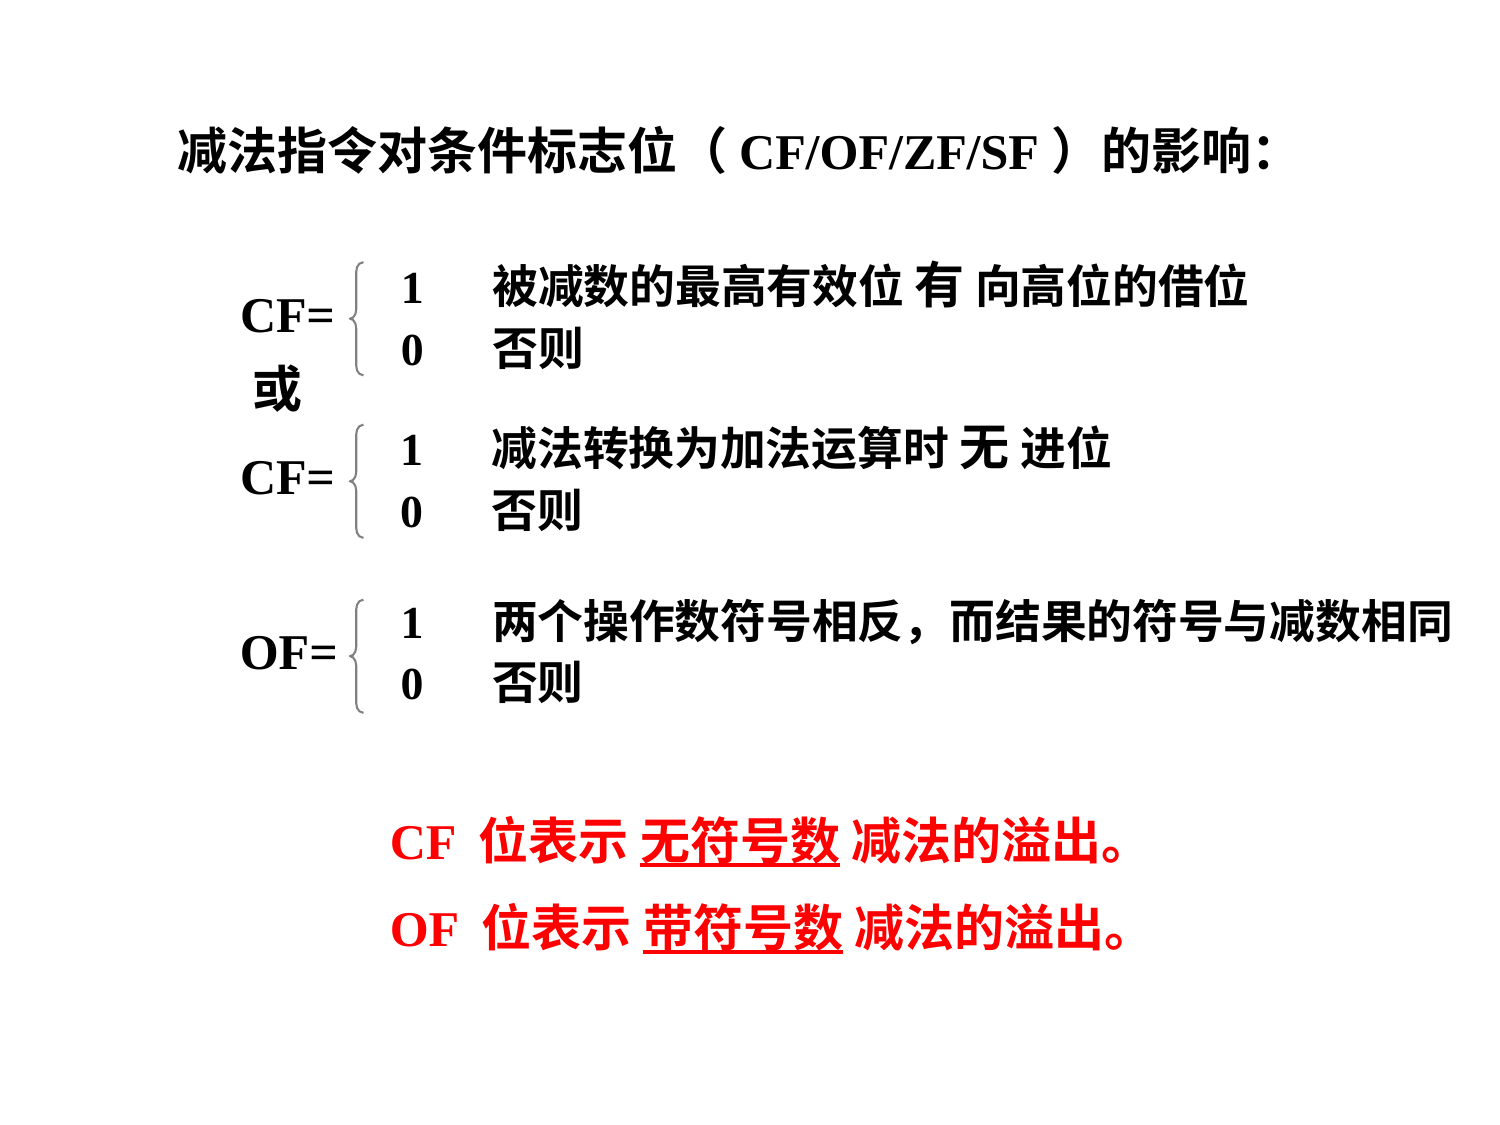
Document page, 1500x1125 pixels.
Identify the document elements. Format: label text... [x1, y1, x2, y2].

text_box OF= [225, 612, 353, 688]
text_box [349, 262, 363, 376]
text_box CF= [225, 437, 350, 513]
text_box 或 [237, 349, 318, 425]
text_box 1 被减数的最高有效位 有 向高位的借位 0 否则 [385, 262, 1265, 381]
text_box 1 减法转换为加法运算时 无 进位 0 否则 [385, 424, 1127, 544]
text_box [349, 425, 363, 538]
text_box CF 位表示 无符号数 减法的溢出。 OF 位表示 带符号数 减法的溢出。 [374, 774, 1200, 964]
text_box 1 两个操作数符号相反，而结果的符号与减数相同 0 否则 [385, 599, 1468, 715]
text_box 减法指令对条件标志位（CF/OF/ZF/SF）的影响： [162, 112, 1375, 188]
text_box CF= [225, 274, 350, 350]
text_box [349, 600, 363, 713]
